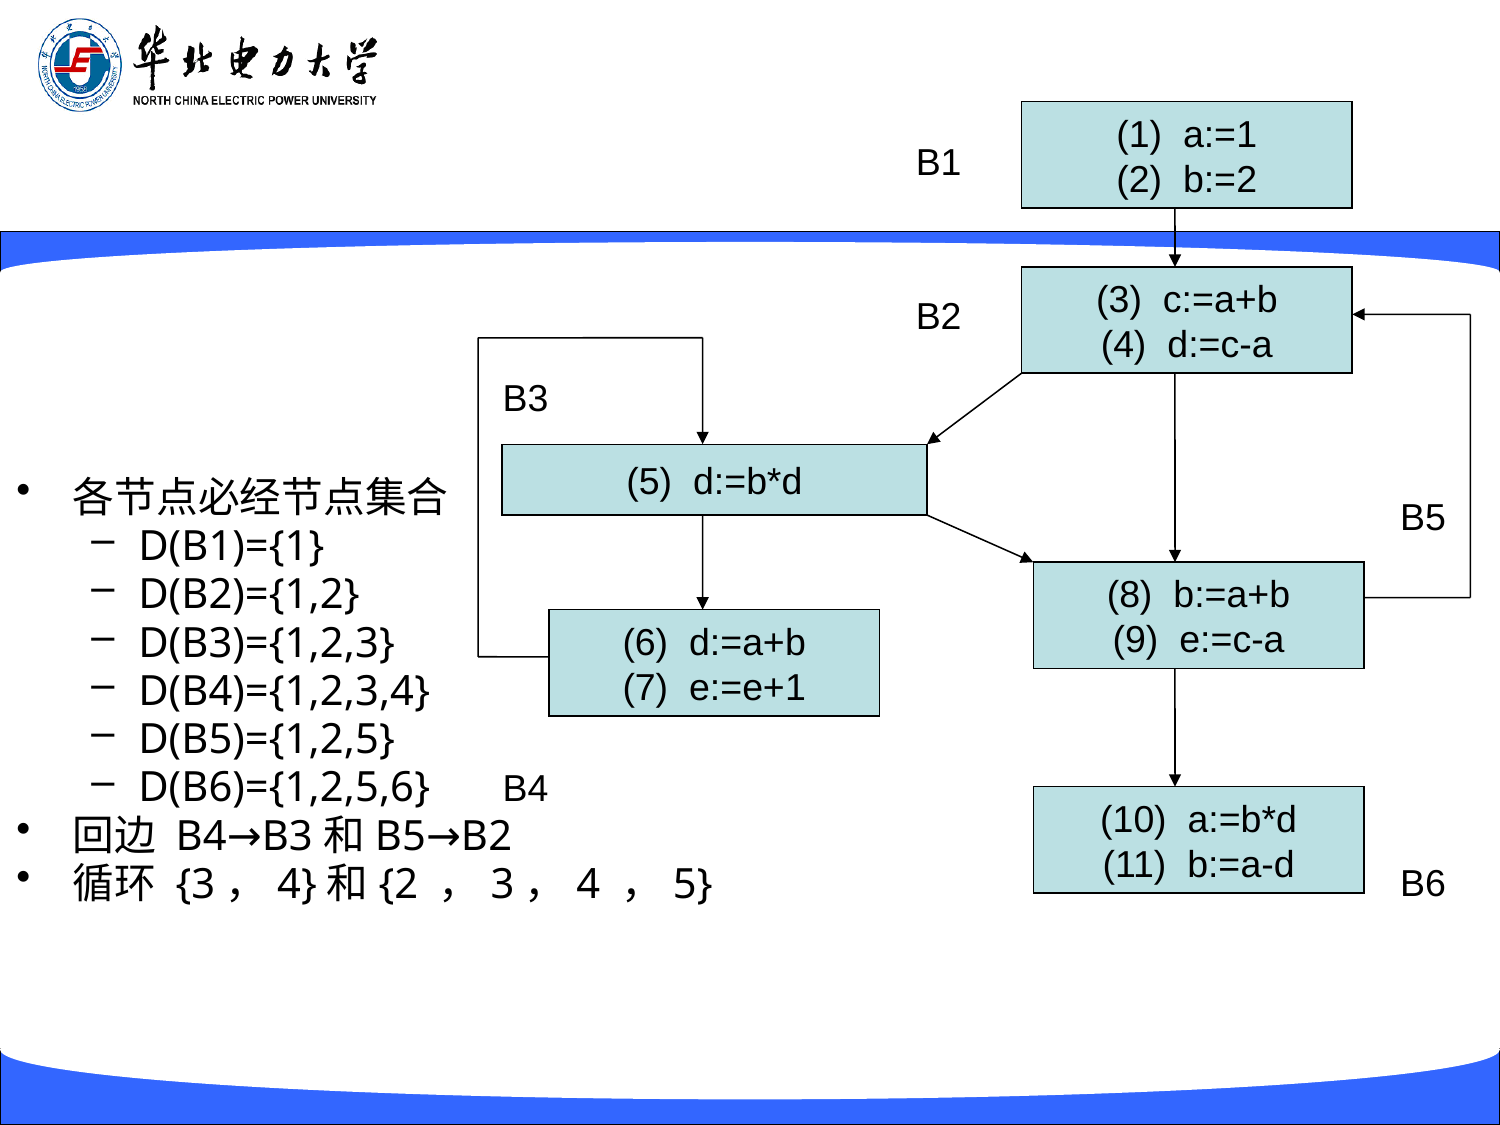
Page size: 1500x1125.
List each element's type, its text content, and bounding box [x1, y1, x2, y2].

text_box (10) a:=b*d (11) b:=a-d [1033, 786, 1364, 893]
text_box [1168, 207, 1182, 267]
text_box B3 [490, 373, 561, 421]
text_box (3) c:=a+b (4) d:=c-a [1021, 266, 1353, 374]
text_box [927, 514, 1034, 563]
text_box [696, 338, 709, 445]
text_box B4 [490, 762, 561, 811]
text_box (8) b:=a+b (9) e:=c-a [1033, 562, 1364, 669]
text_box (6) d:=a+b (7) e:=e+1 [548, 609, 880, 716]
text_box [1352, 308, 1470, 321]
text_box B2 [903, 290, 975, 338]
text_box (1) a:=1 (2) b:=2 [1021, 101, 1353, 208]
text_box [927, 373, 1022, 445]
list 各节点必经节点集合 D(B1)={1} D(B2)={1,2} D(B3)={1,2,3} D(B4)={1,2,3,4} D(B5)={1,2,5} D(B6)={1,2,5,6} 回边 B4→B3和B5→B2 循环 {3，4}和{2 ，3，4 ，5} [1, 472, 829, 934]
text_box [1168, 668, 1182, 787]
picture [0, 0, 414, 126]
text_box (5) d:=b*d [501, 444, 928, 516]
text_box [696, 515, 709, 610]
text_box B5 [1387, 491, 1459, 539]
text_box [1168, 373, 1182, 563]
text_box B6 [1387, 857, 1459, 905]
text_box B1 [903, 137, 975, 185]
